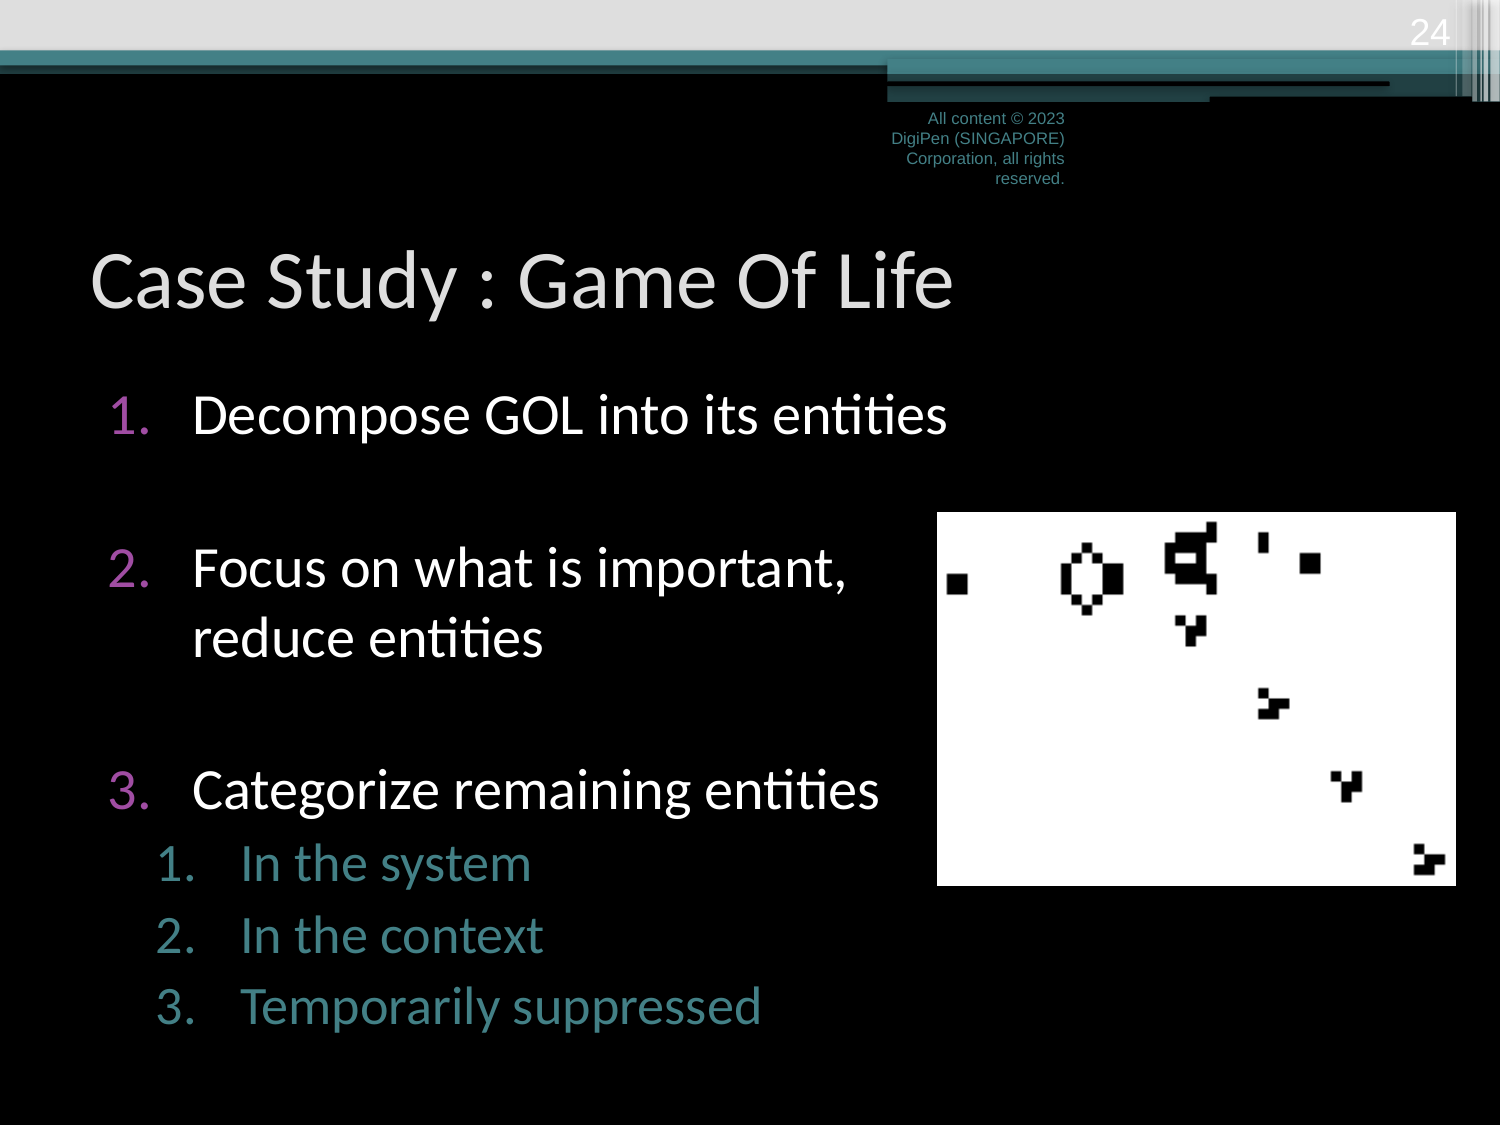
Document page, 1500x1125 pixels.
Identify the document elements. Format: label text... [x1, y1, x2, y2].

picture [937, 512, 1456, 886]
footer All content © 2023 DigiPen (SINGAPORE) Corporation, all rights reserved. [862, 100, 1080, 176]
slide_number 23 [1340, 0, 1466, 61]
list Decompose GOL into its entities Focus on what is important, reduce entities Categorize remaining entities In the system In the context Temporarily suppressed [74, 368, 976, 1079]
title Case Study : Game Of Life [74, 187, 1426, 363]
